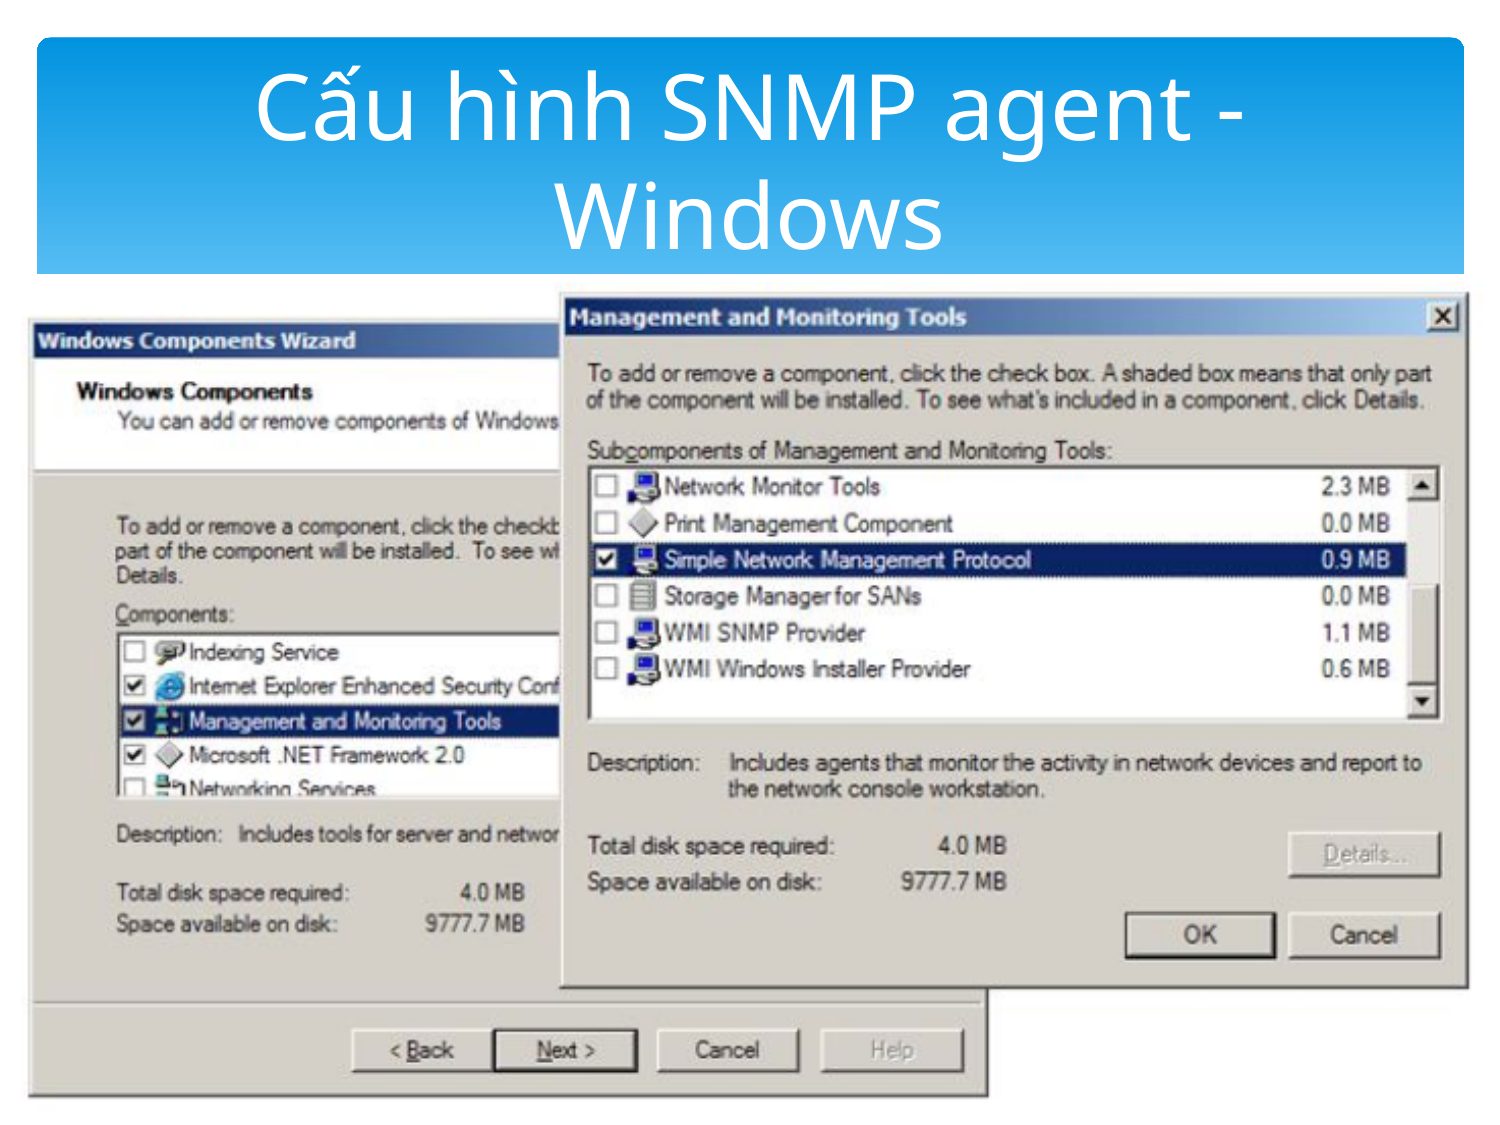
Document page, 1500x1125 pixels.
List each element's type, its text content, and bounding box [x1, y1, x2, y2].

title Cấu hình SNMP agent - Windows [75, 55, 1425, 261]
picture [0, 274, 1500, 1122]
